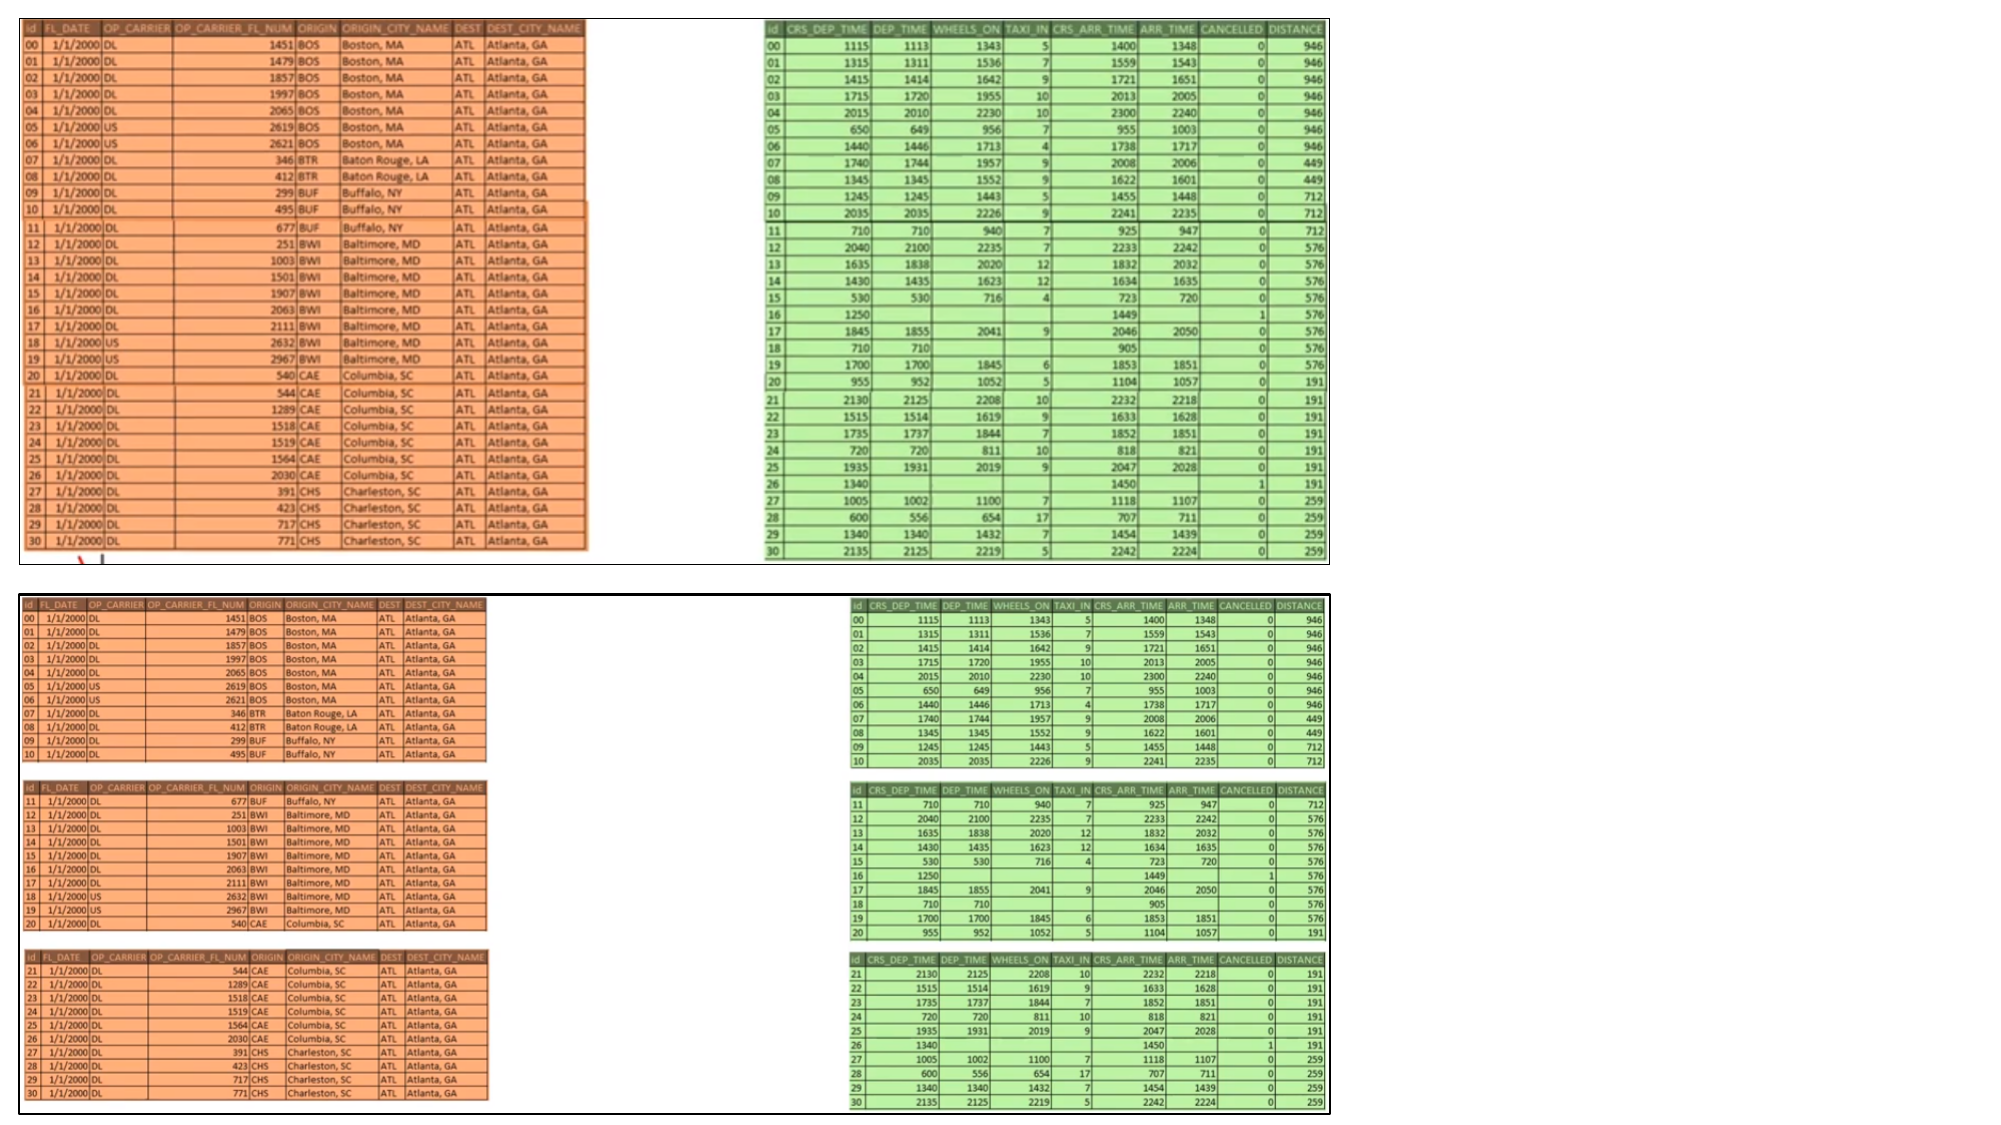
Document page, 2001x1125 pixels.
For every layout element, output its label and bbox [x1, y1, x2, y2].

picture [19, 595, 1330, 1113]
picture [19, 18, 1330, 565]
